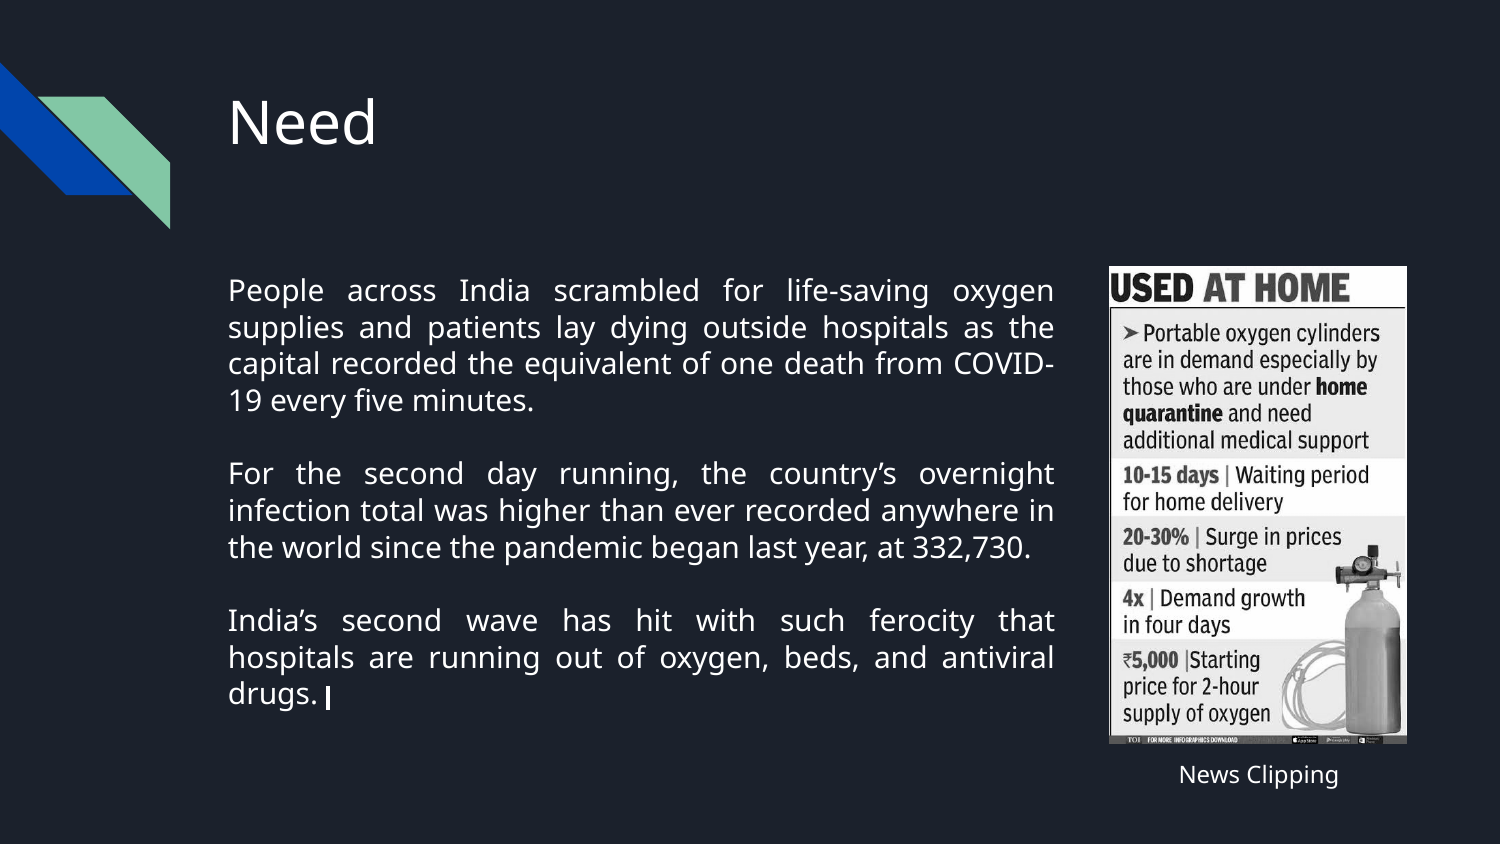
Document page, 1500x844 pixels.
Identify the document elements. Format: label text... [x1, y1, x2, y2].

picture [1108, 265, 1407, 745]
list People across India scrambled for life-saving oxygen supplies and patients lay dying outside hospitals as the capital recorded the equivalent of one death from COVID-19 every five minutes. For the second day running, the country’s overnight infection total was higher than ever recorded anywhere in the world since the pandemic began last year, at 332,730. India’s second wave has hit with such ferocity that hospitals are running out of oxygen, beds, and antiviral drugs. [212, 257, 1071, 735]
text_box News Clipping [1163, 744, 1457, 803]
title Need [212, 64, 1368, 215]
